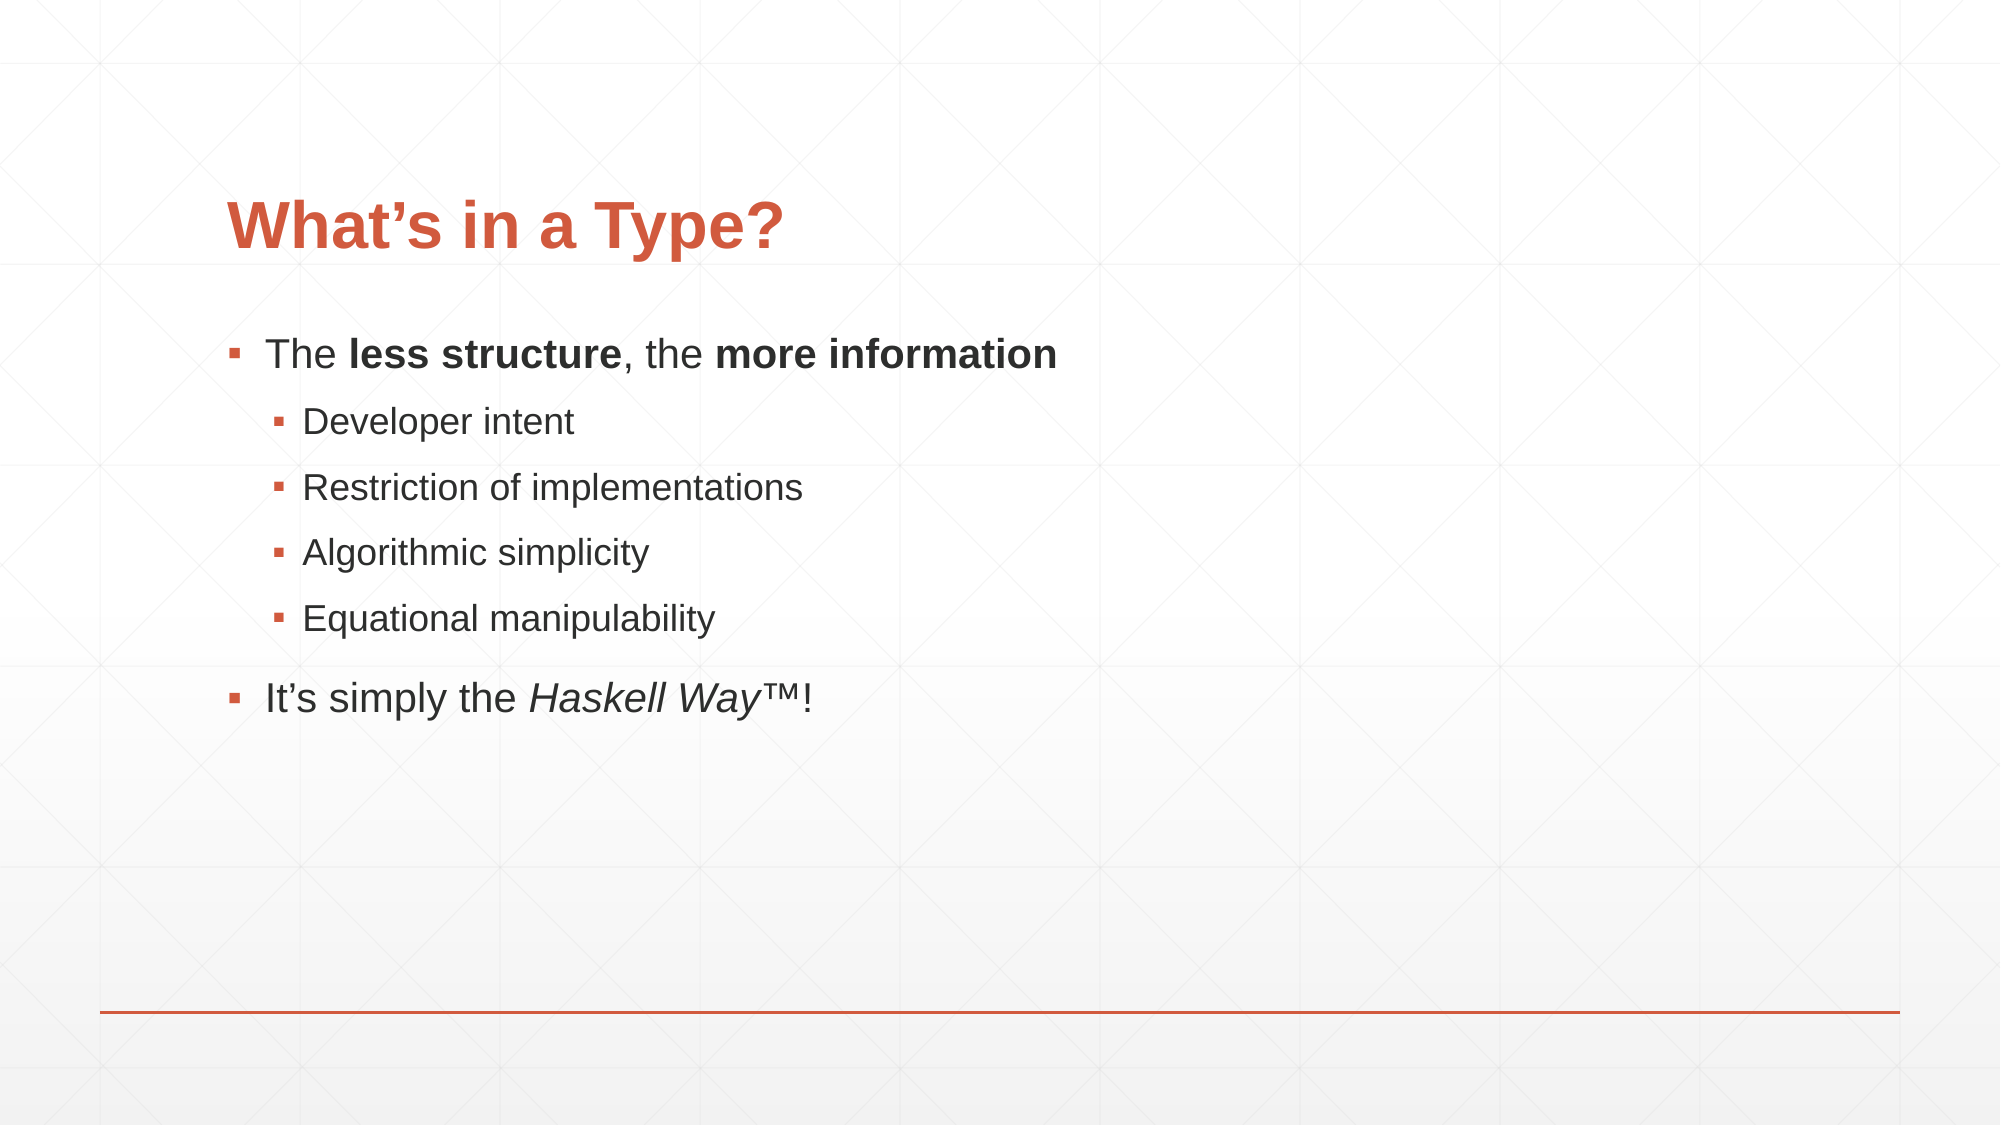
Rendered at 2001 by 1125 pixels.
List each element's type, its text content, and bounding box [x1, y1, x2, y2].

list The less structure, the more information Developer intent Restriction of implementations Algorithmic simplicity Equational manipulability It’s simply the Haskell Way™! [212, 324, 1788, 950]
title What’s in a Type? [212, 82, 1788, 271]
